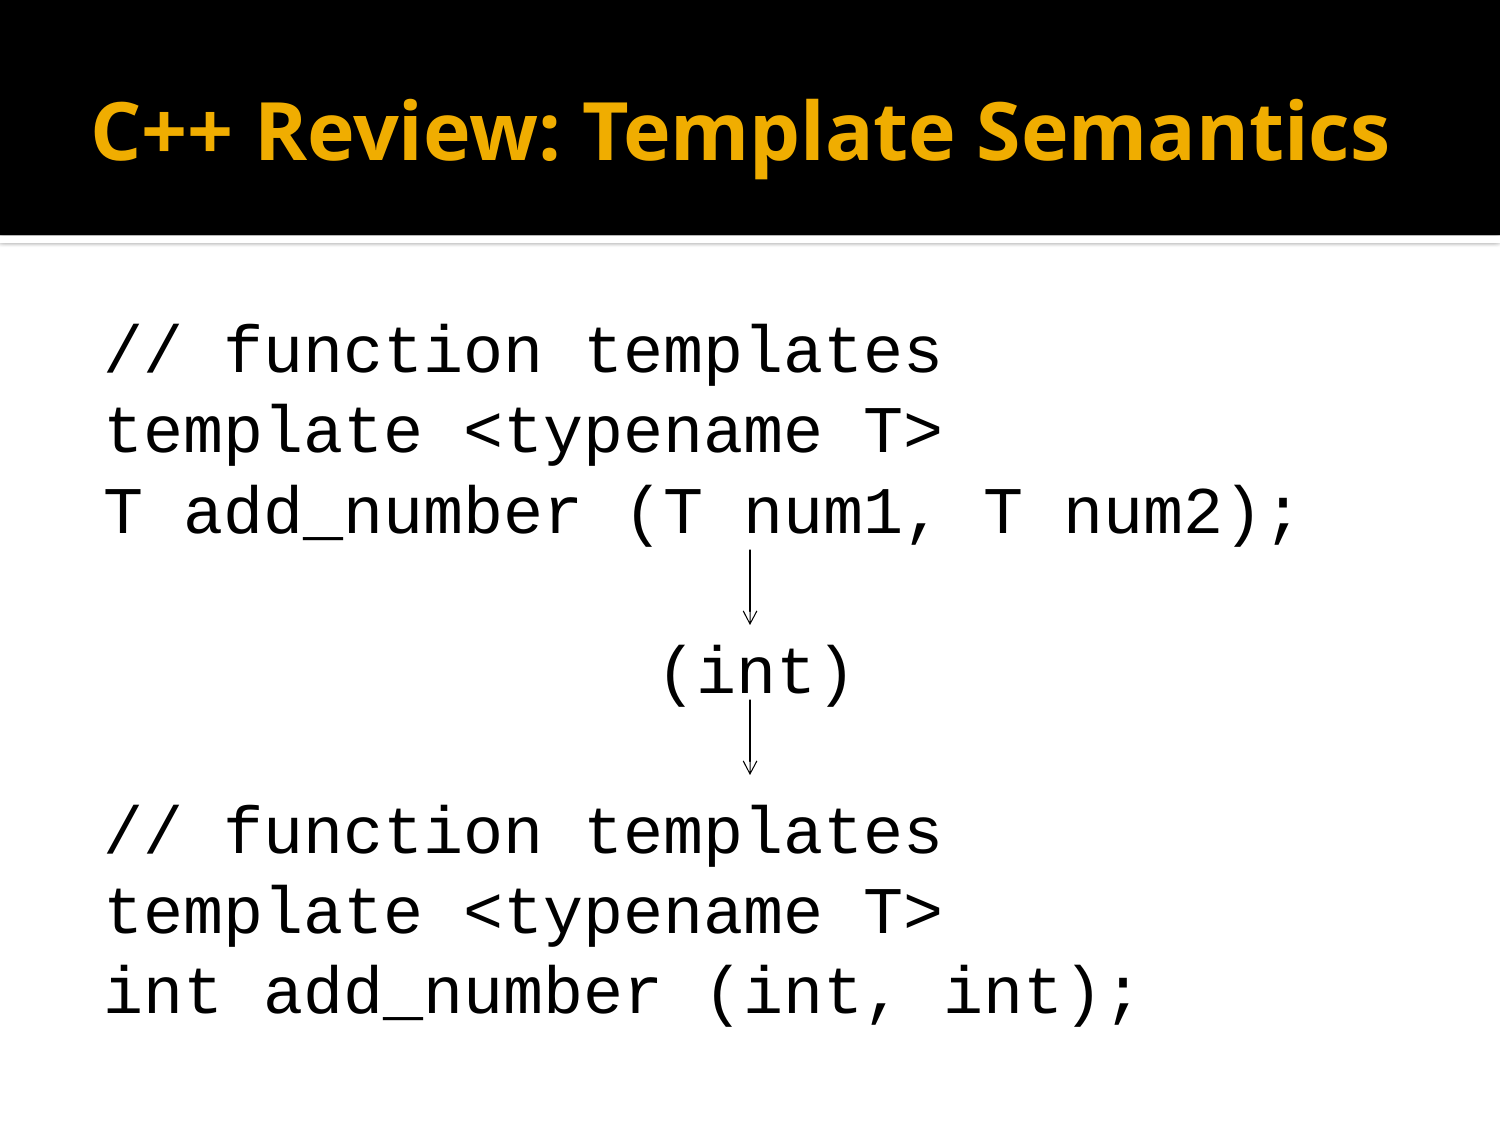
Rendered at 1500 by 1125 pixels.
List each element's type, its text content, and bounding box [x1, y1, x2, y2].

list // function templates template <typename T> T add_number (T num1, T num2); (int) // function templates template <typename T> int add_number (int, int); [75, 291, 1425, 1050]
title C++ Review: Template Semantics [75, 25, 1425, 231]
